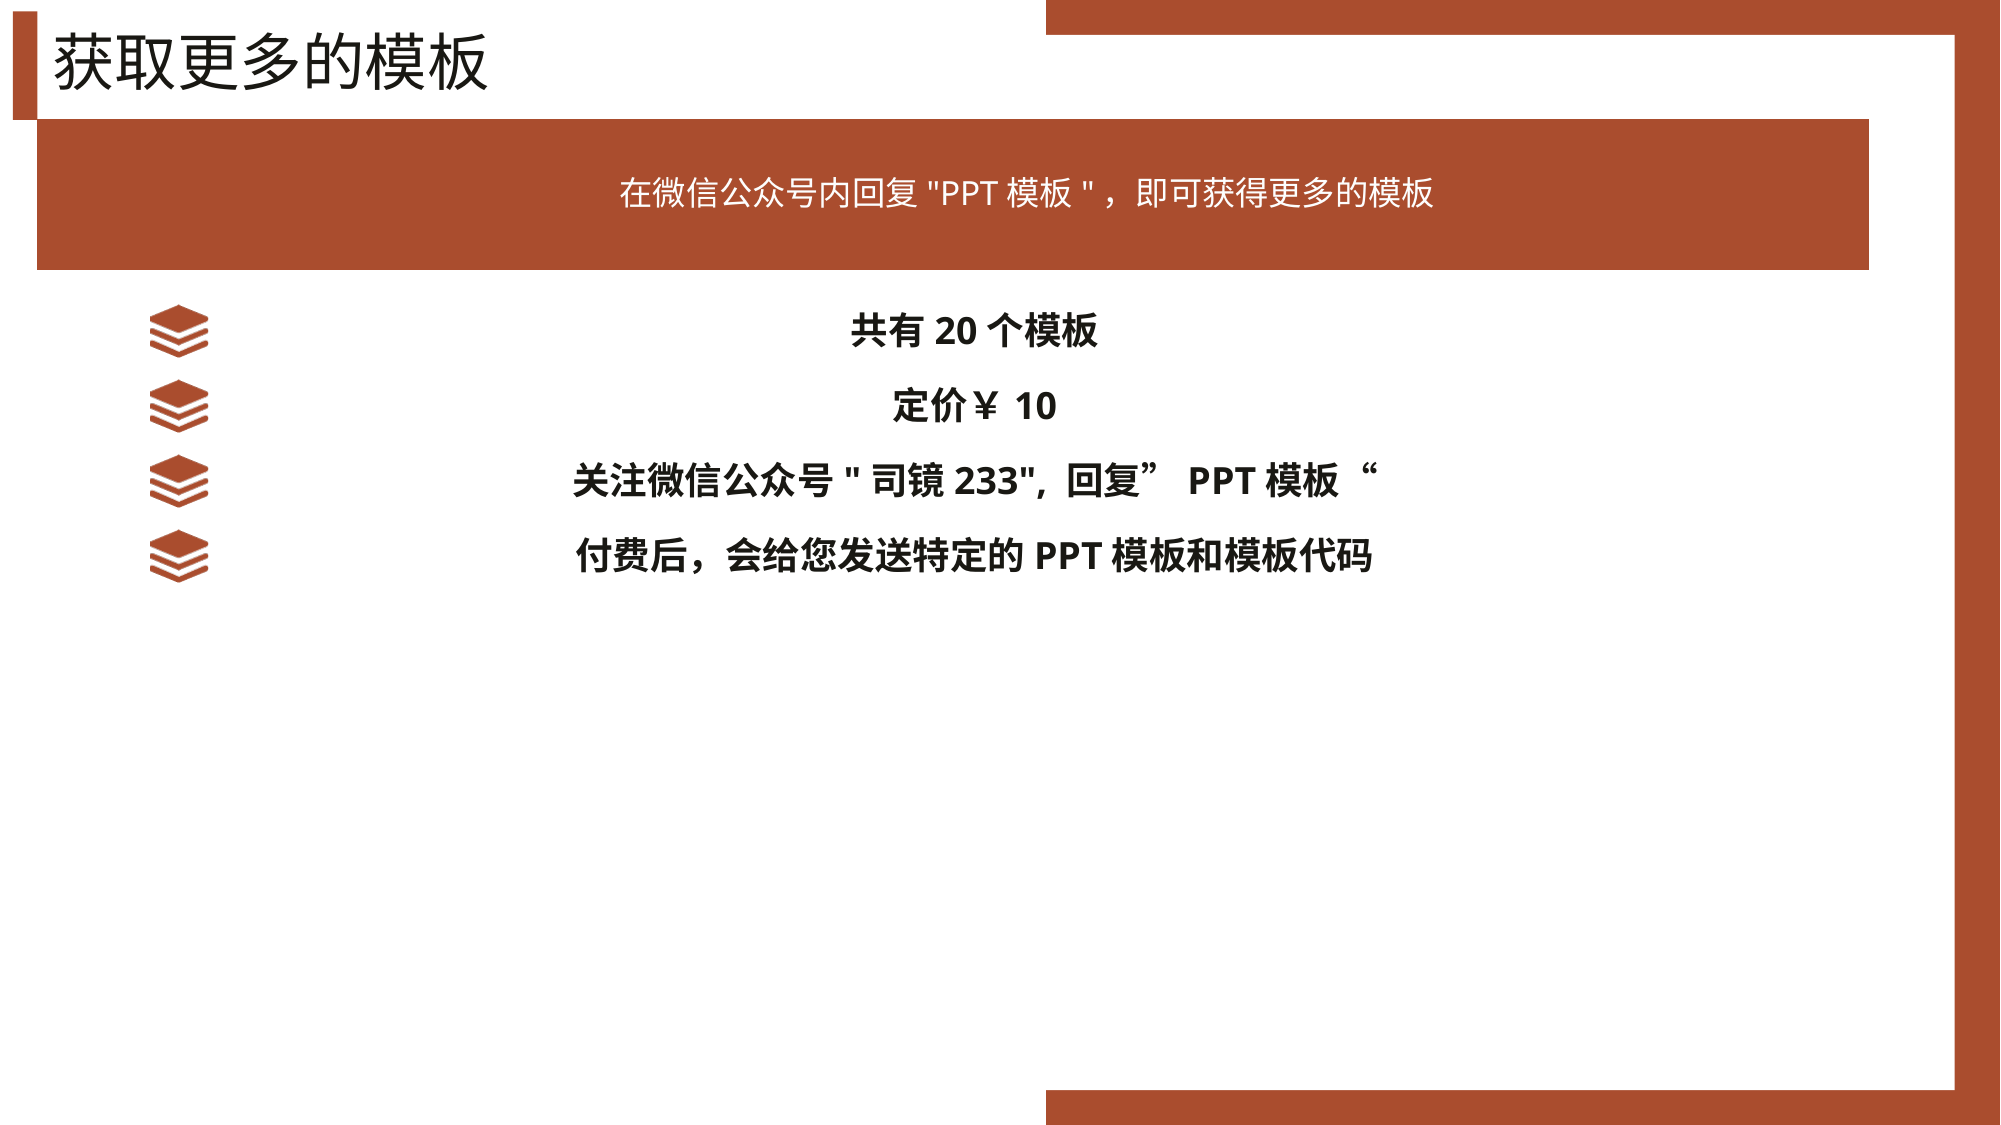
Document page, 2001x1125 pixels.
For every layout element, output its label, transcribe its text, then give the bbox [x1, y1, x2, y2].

text_box 付费后，会给您发送特定的PPT模板和模板代码 [560, 524, 1390, 585]
picture [37, 119, 1870, 270]
picture [149, 299, 210, 359]
title 获取更多的模板 [37, 11, 1763, 119]
text_box 定价￥10 [877, 374, 1073, 435]
picture [149, 524, 210, 584]
picture [149, 449, 210, 509]
text_box 共有20个模板 [835, 299, 1115, 360]
text_box 关注微信公众号"司镜233", 回复”PPT模板“ [557, 449, 1393, 510]
picture [149, 374, 210, 434]
